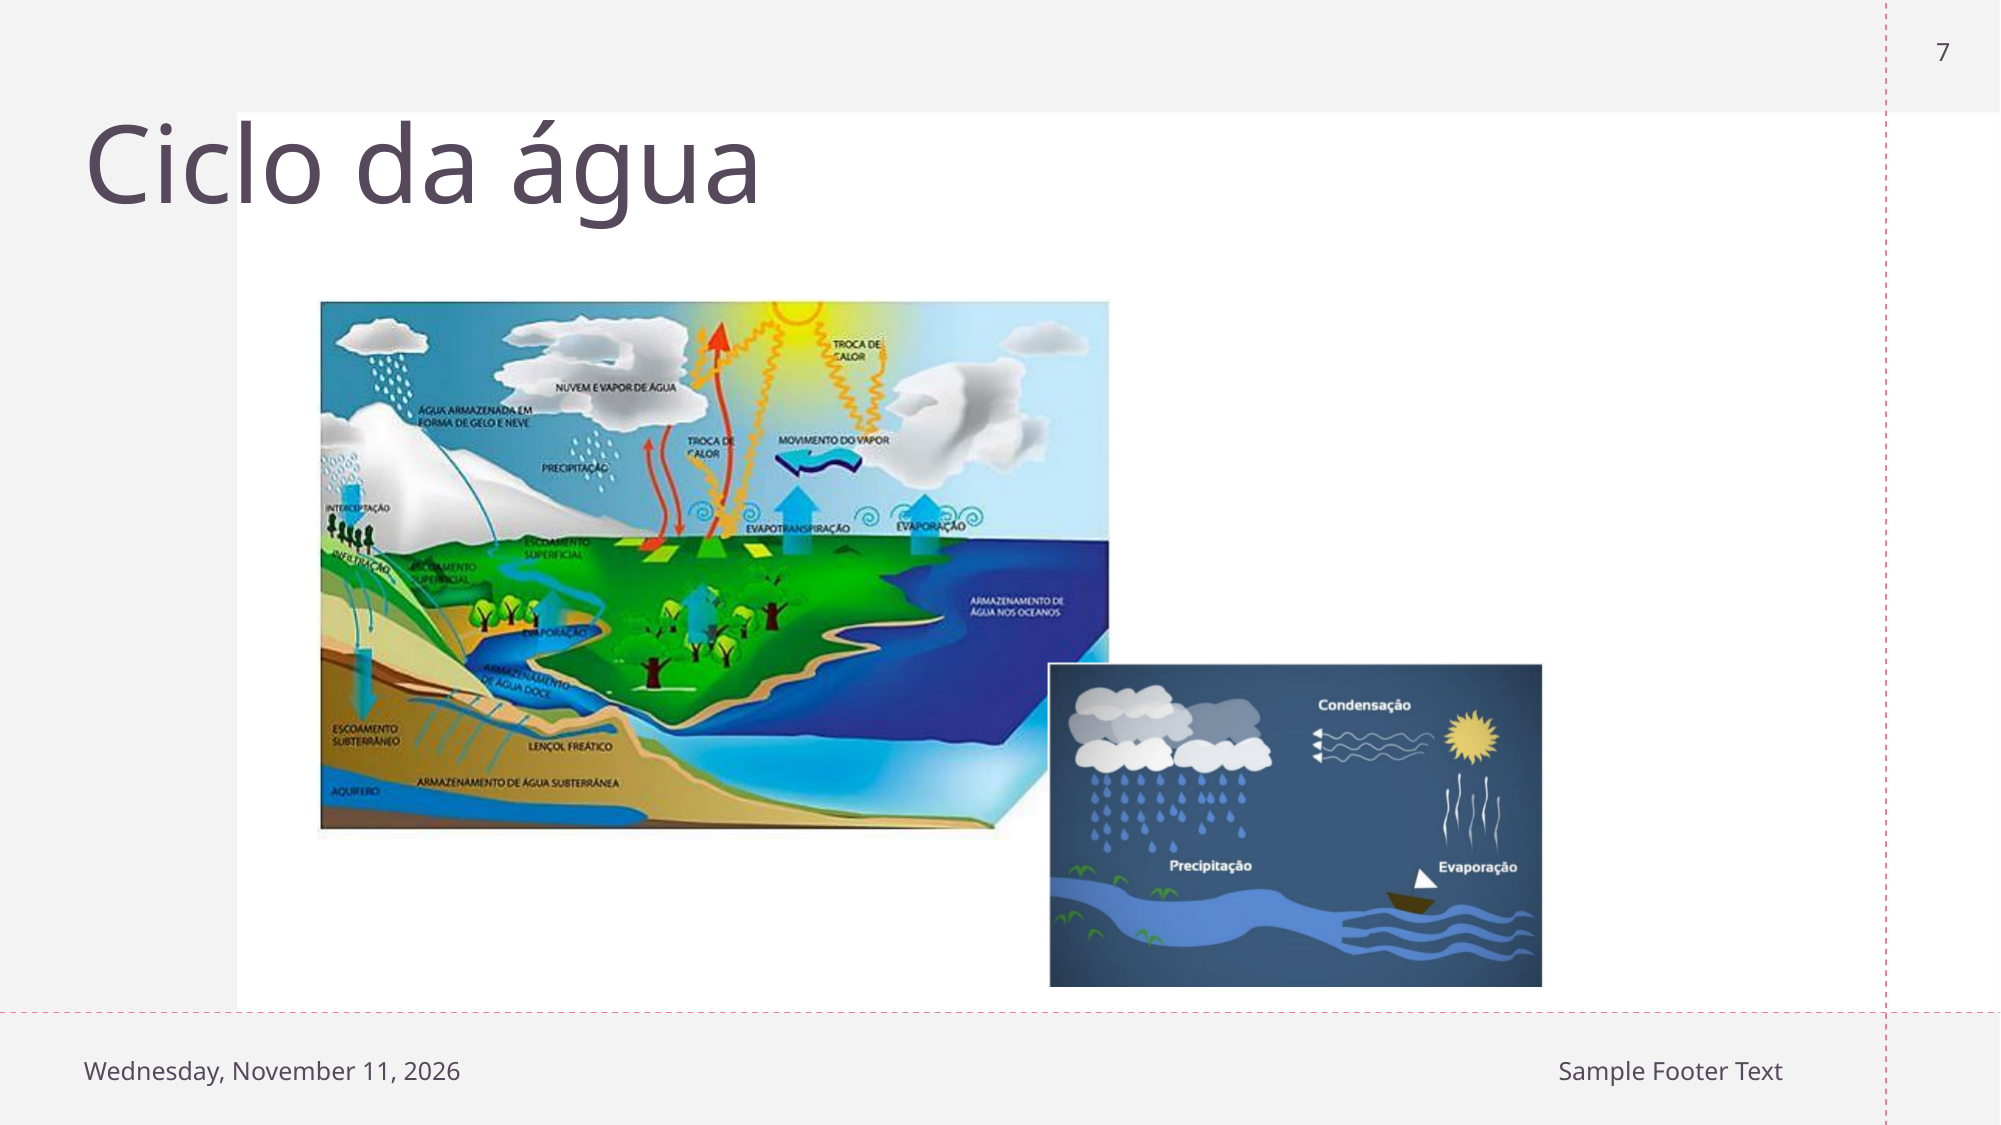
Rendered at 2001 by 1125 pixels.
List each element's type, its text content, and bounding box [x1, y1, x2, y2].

title Ciclo da água [68, 59, 1794, 278]
footer Sample Footer Text [618, 1020, 1799, 1125]
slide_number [68, 1020, 519, 1125]
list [317, 299, 1546, 990]
slide_number 7 [1886, 0, 2000, 110]
